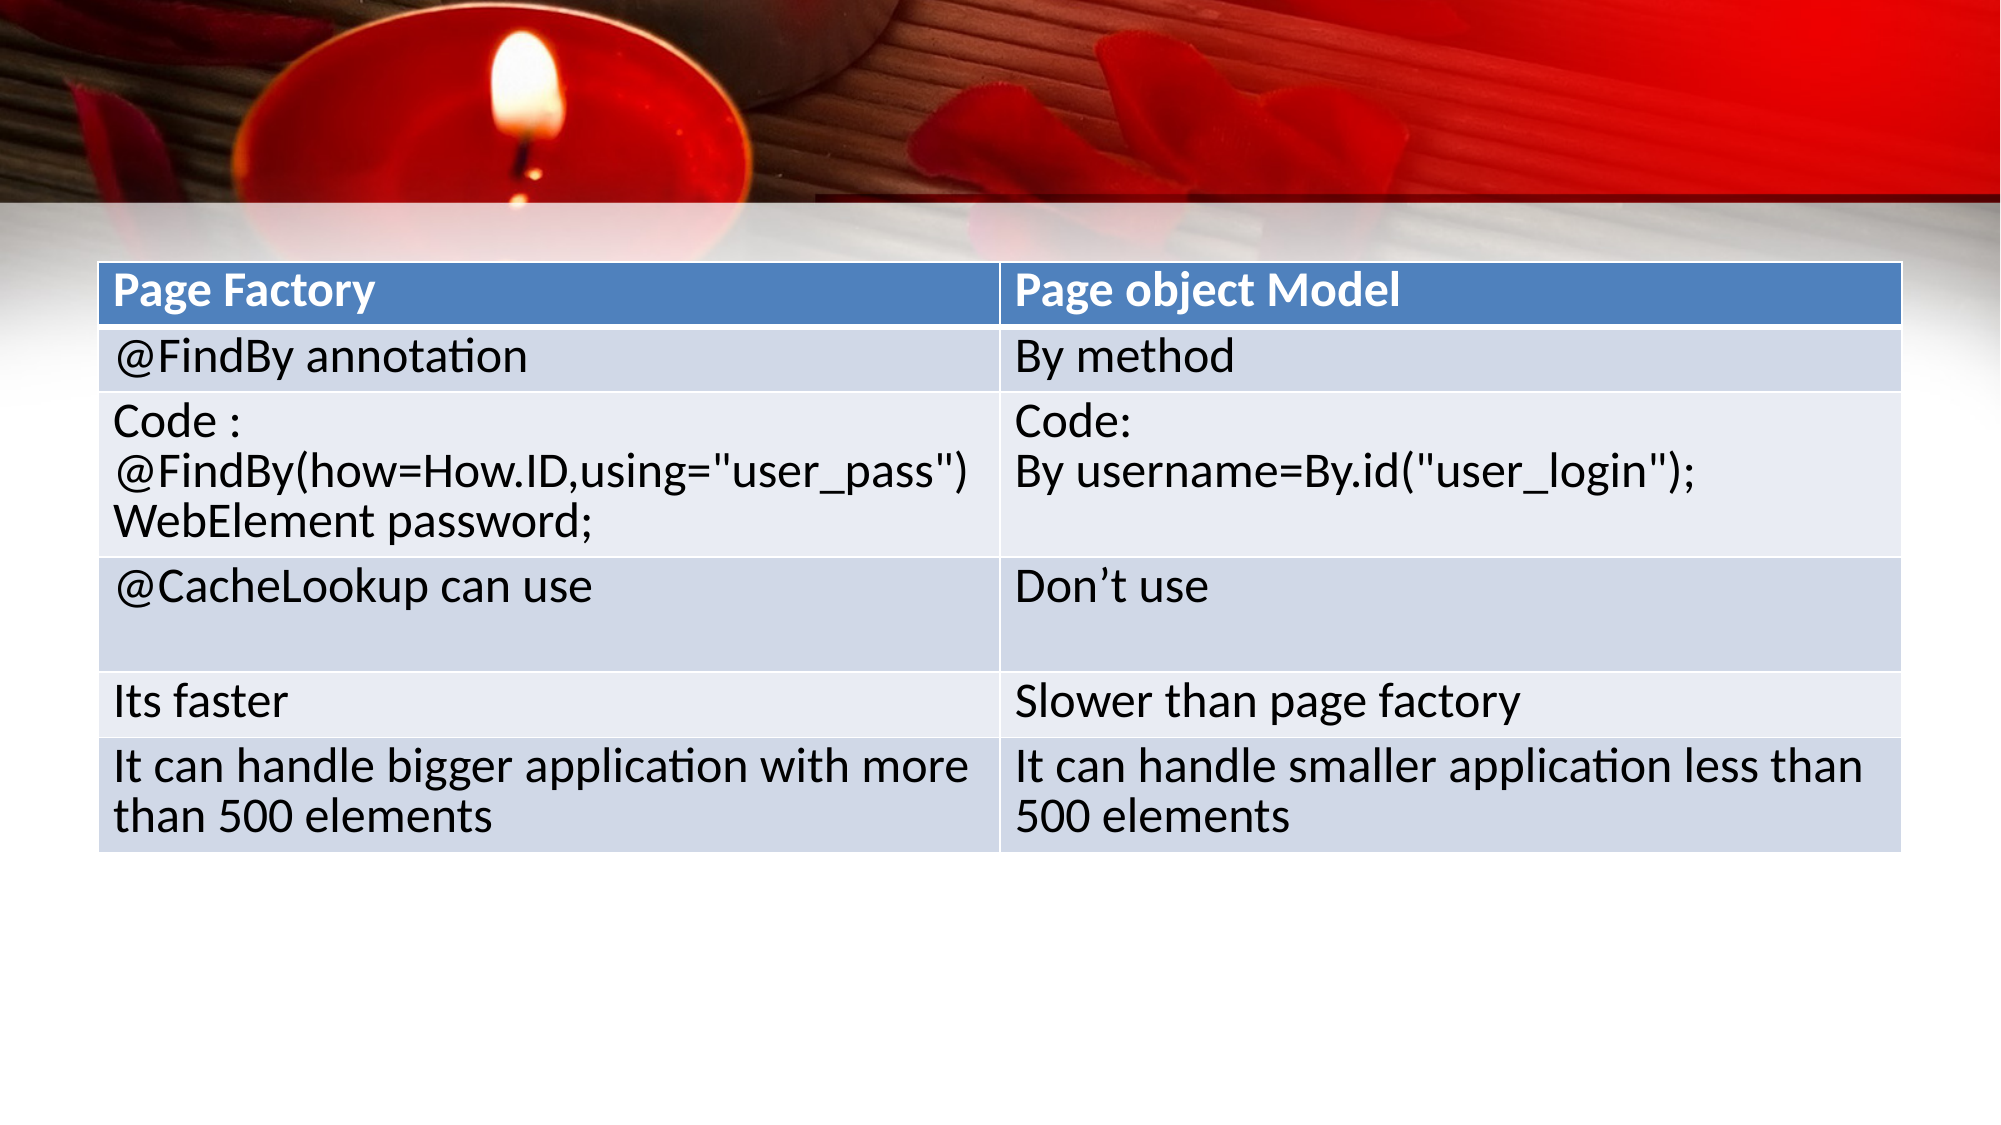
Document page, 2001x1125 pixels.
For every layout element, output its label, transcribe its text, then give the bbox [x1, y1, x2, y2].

table_cell It can handle bigger application with more than 500 elements [99, 738, 999, 852]
table_cell Slower than page factory [1001, 673, 1901, 737]
table_cell @CacheLookup can use [99, 558, 999, 671]
table_cell It can handle smaller application less than 500 elements [1001, 738, 1901, 852]
table_cell Code : @FindBy(how=How.ID,using="user_pass") WebElement password; [99, 393, 999, 556]
table_cell By method [1001, 330, 1901, 391]
table_cell Code: By username=By.id("user_login"); [1001, 393, 1901, 556]
table_header Page Factory [99, 263, 999, 324]
picture [0, 0, 2001, 1125]
table_cell @FindBy annotation [99, 330, 999, 391]
table_cell Don’t use [1001, 558, 1901, 671]
table_header Page object Model [1001, 263, 1901, 324]
table_cell Its faster [99, 673, 999, 737]
